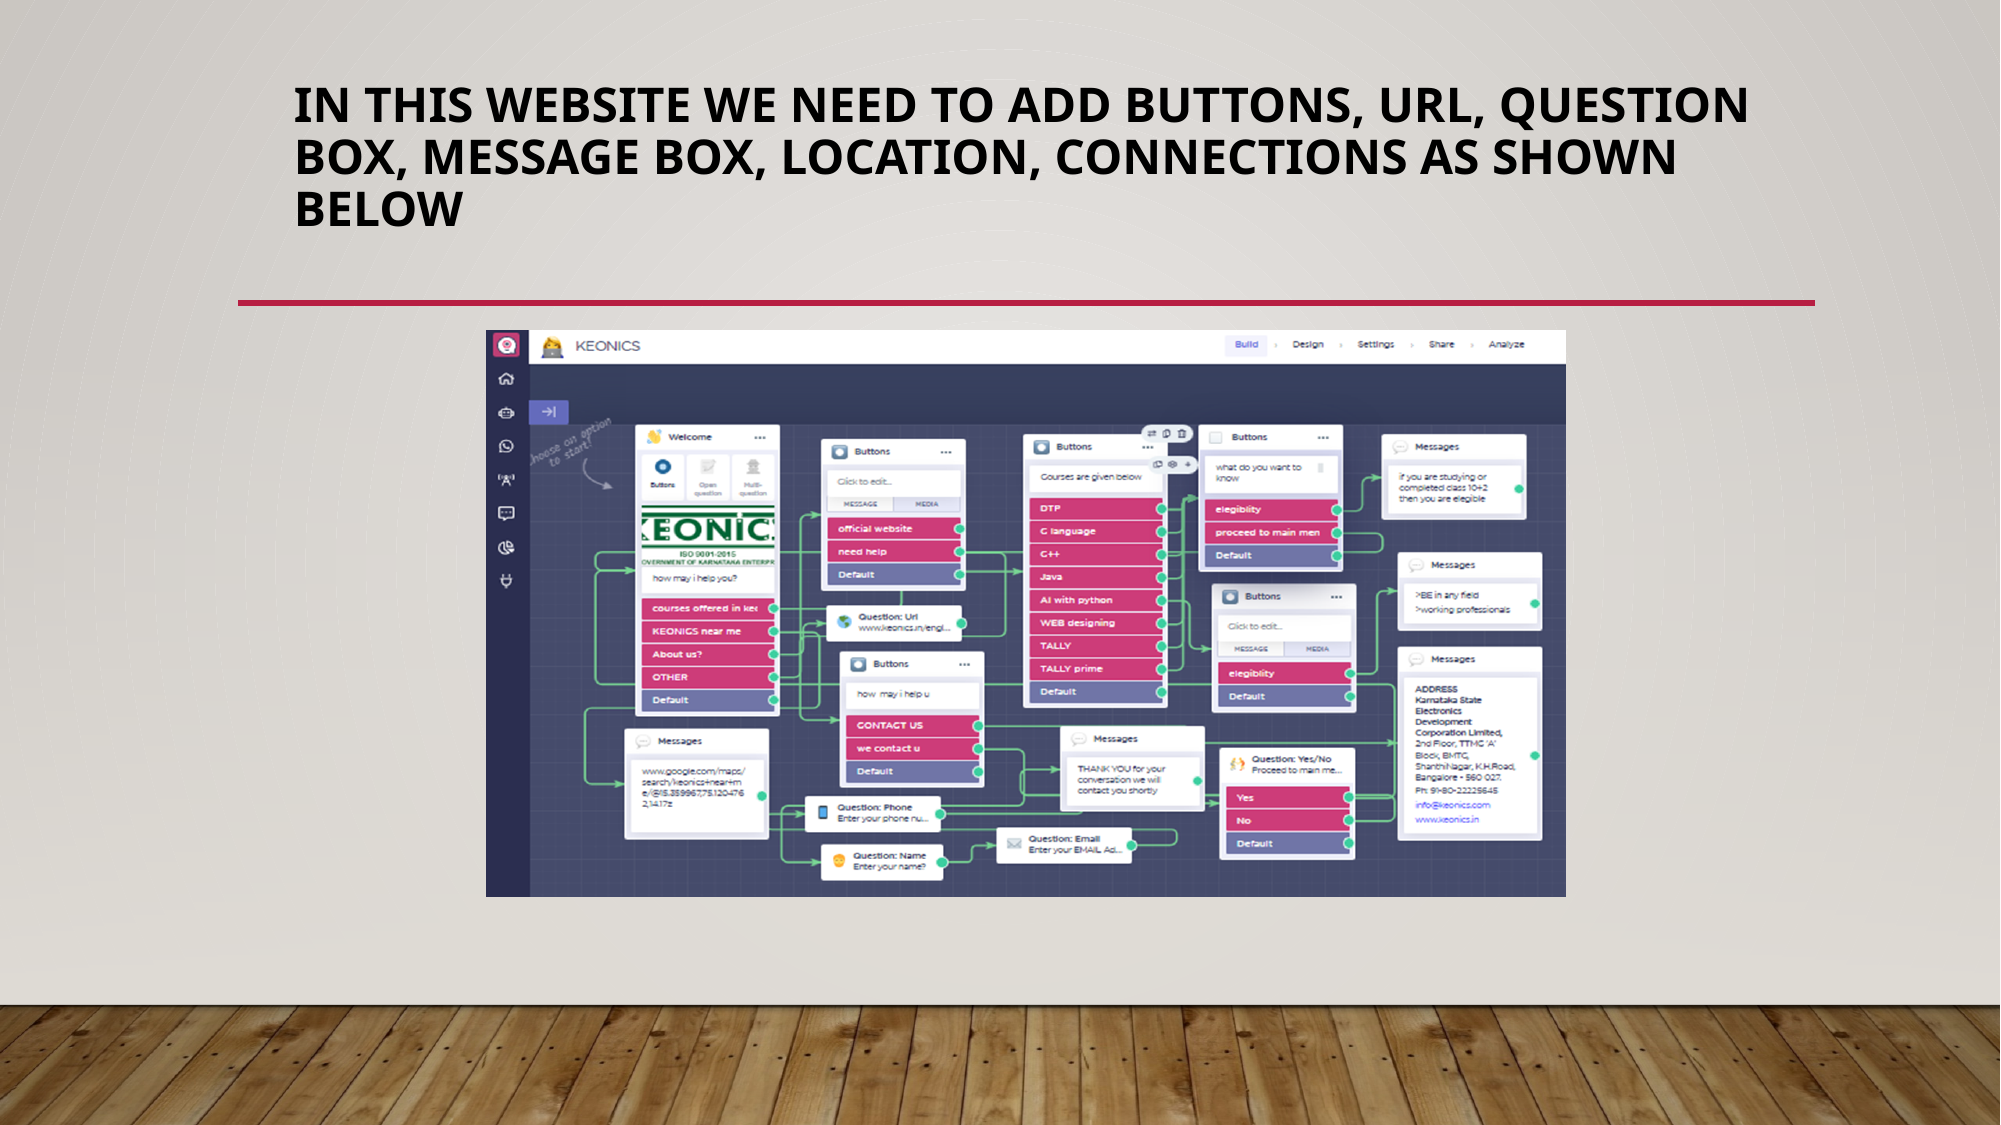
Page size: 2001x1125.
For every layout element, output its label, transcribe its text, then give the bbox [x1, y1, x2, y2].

picture [0, 1005, 2000, 1125]
title In this website we need to add buttons, url, question box, message box, location, connections as shown below [278, 74, 1855, 247]
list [486, 330, 1566, 897]
